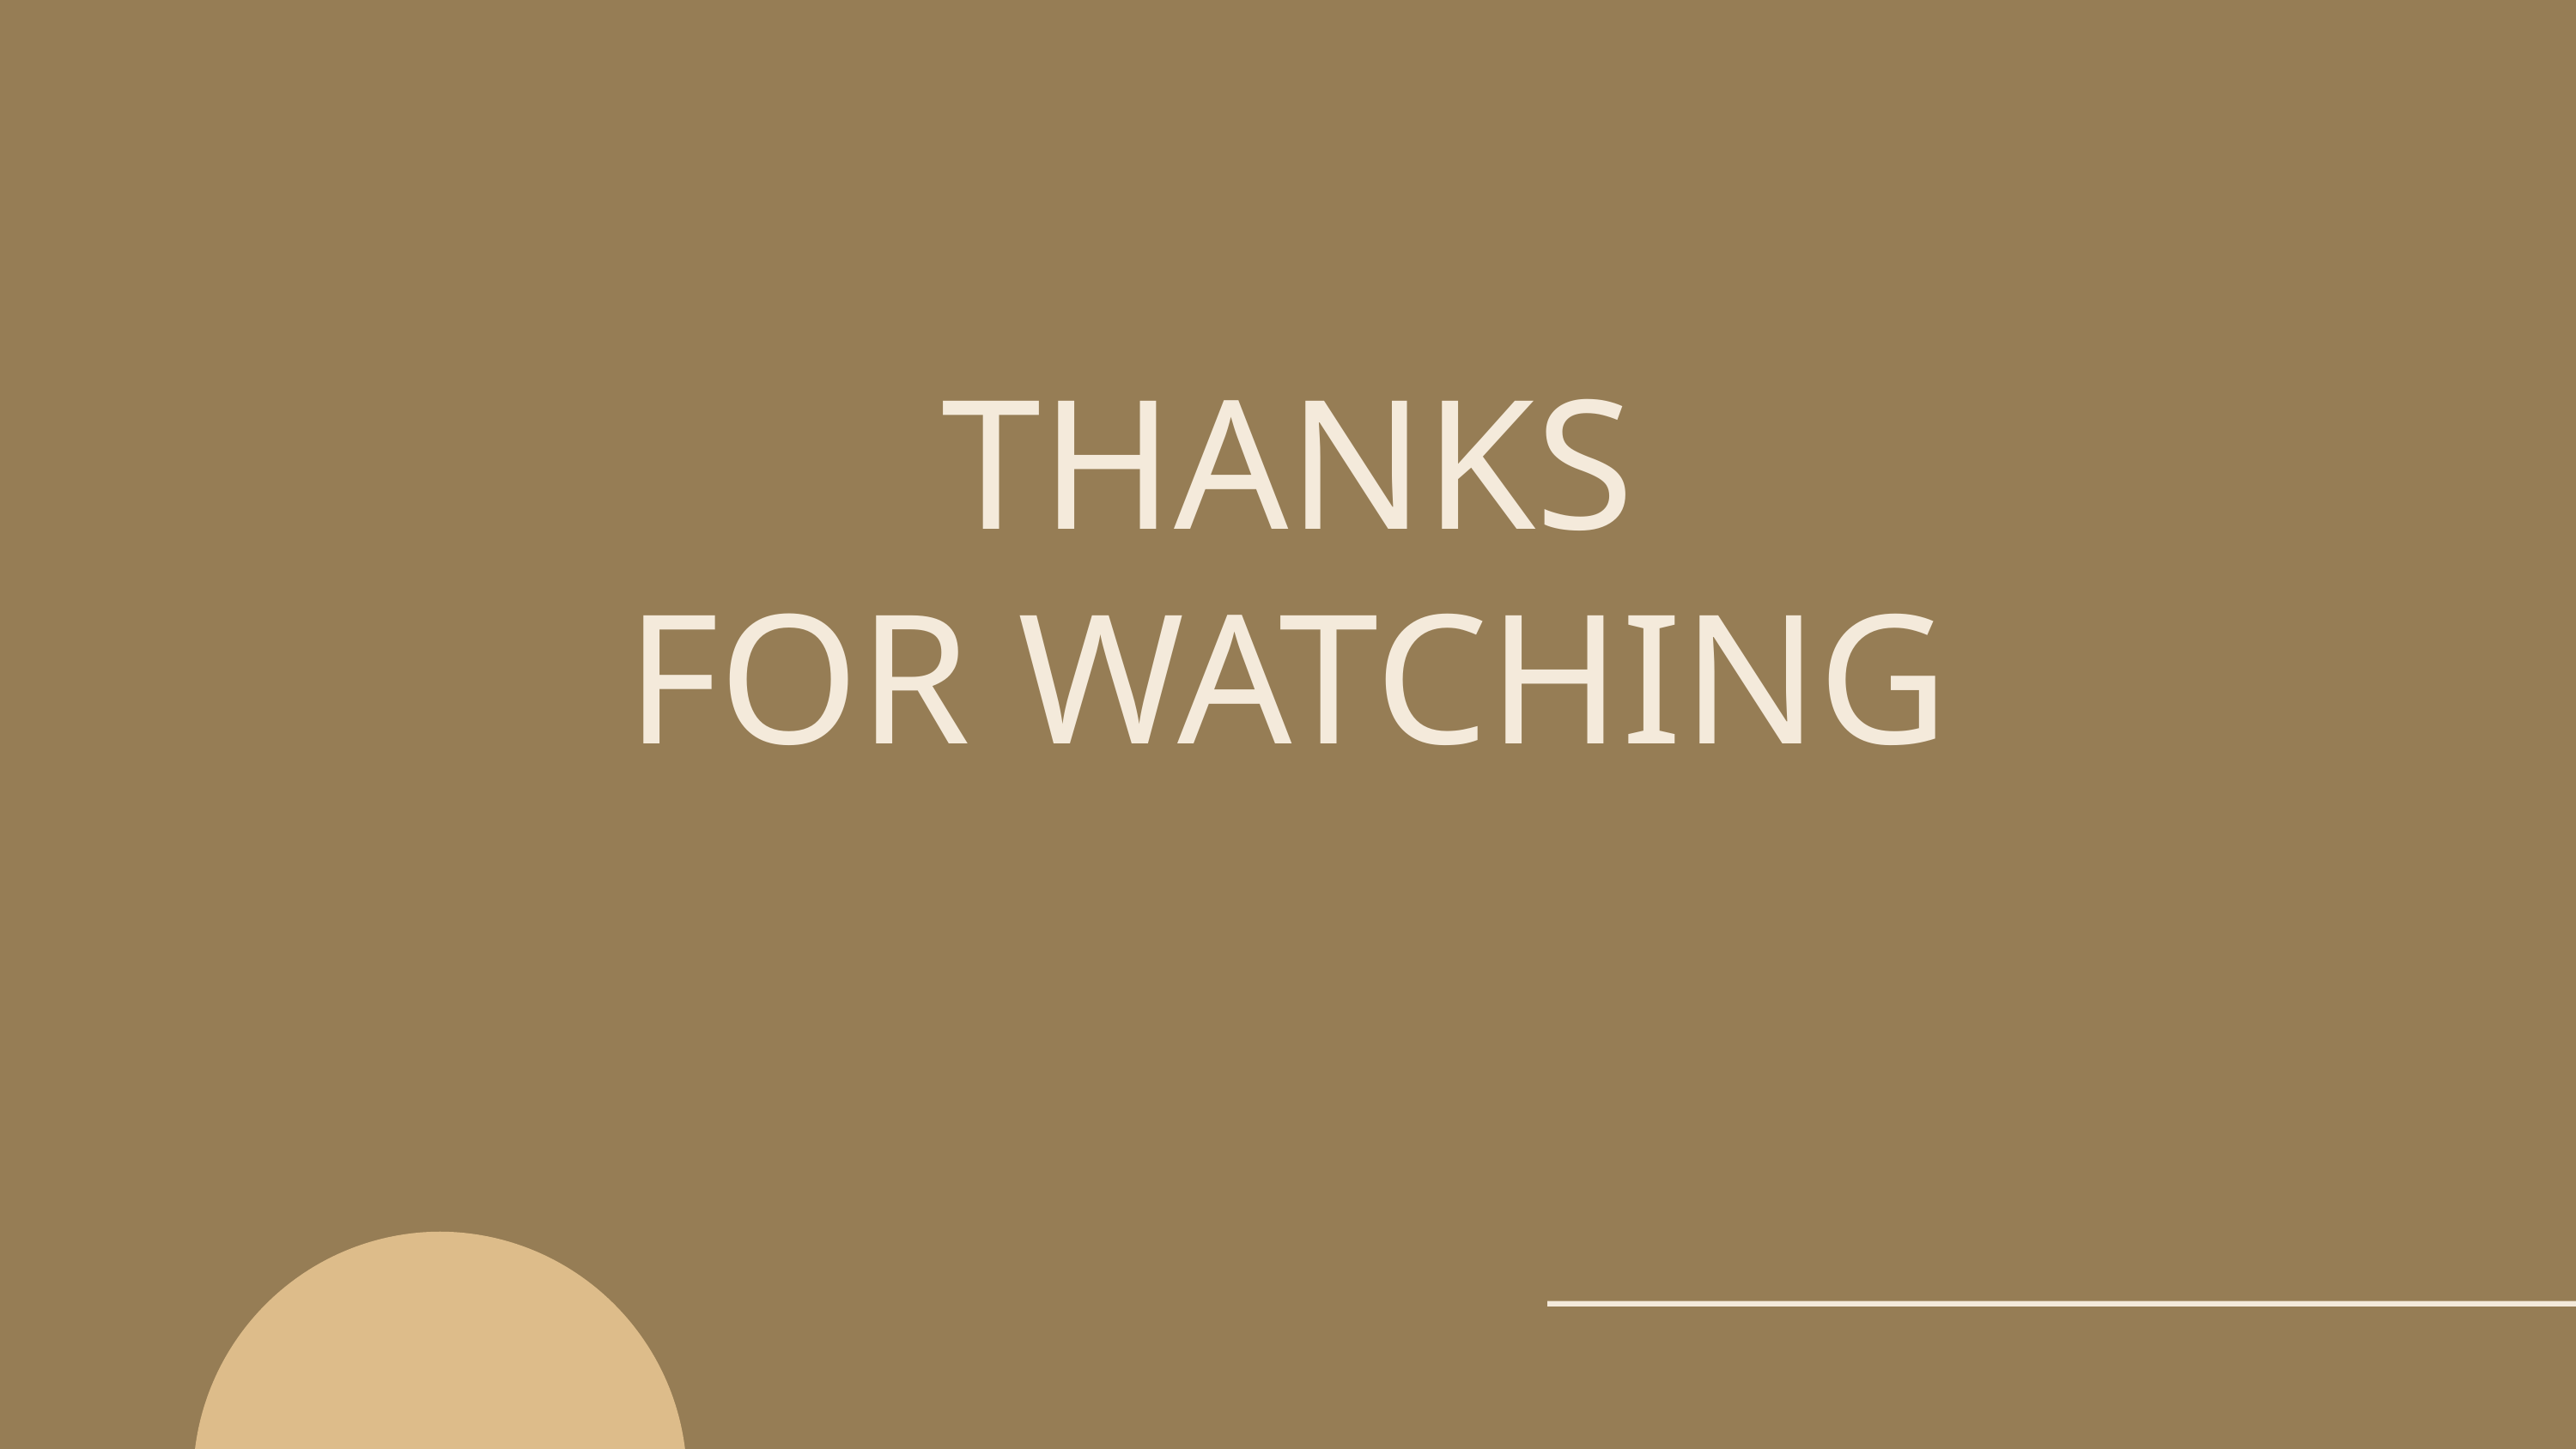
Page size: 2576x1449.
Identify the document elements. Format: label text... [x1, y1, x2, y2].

text_box THANKS FOR WATCHING [339, 134, 2237, 996]
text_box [191, 1231, 689, 1449]
text_box reallygreatsite.com [822, 1280, 1754, 1331]
